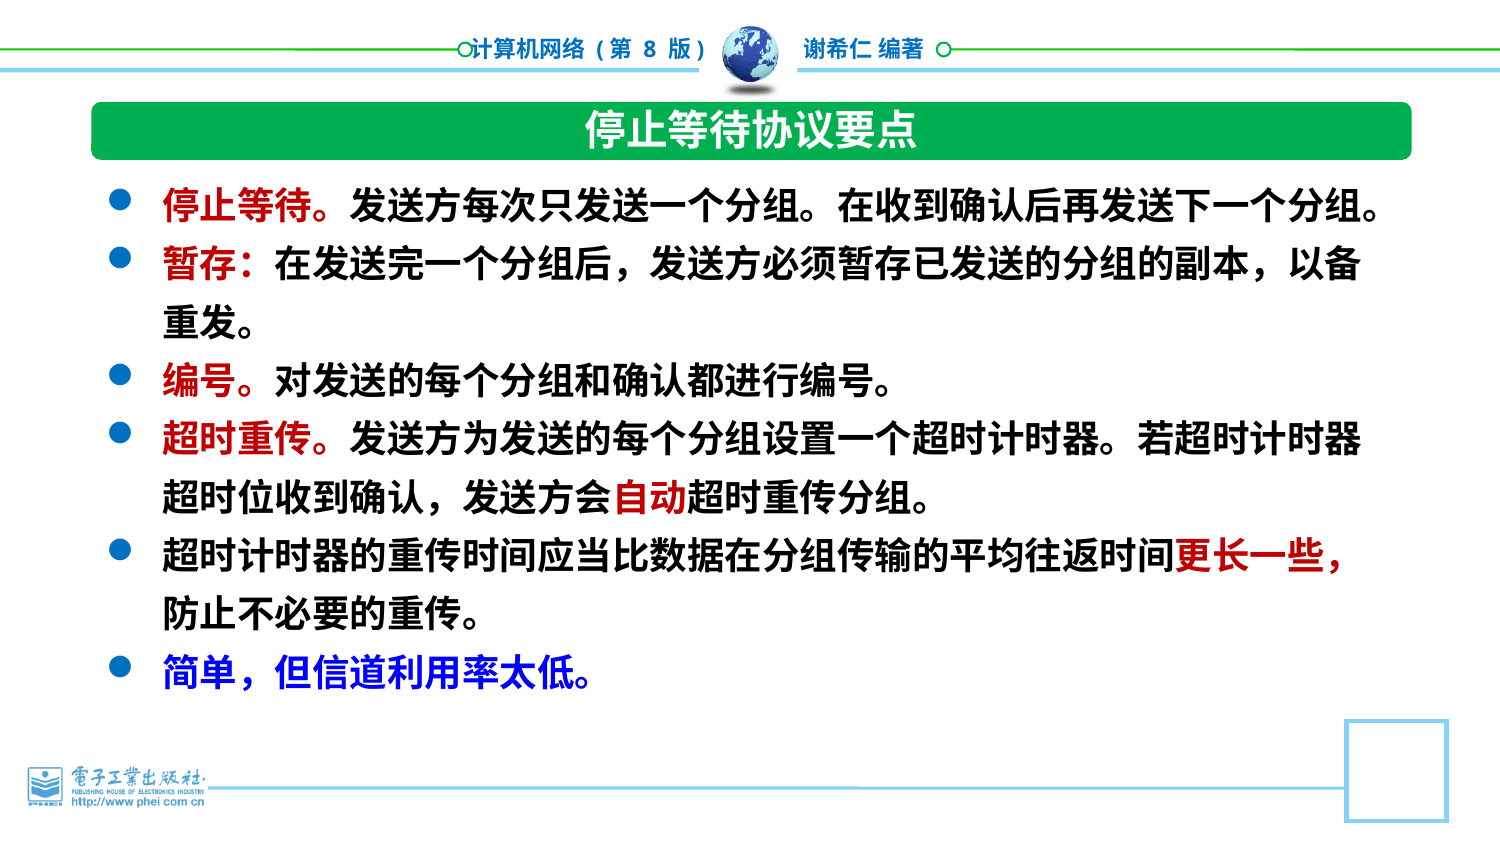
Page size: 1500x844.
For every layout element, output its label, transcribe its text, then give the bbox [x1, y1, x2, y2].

picture [720, 24, 780, 96]
picture [23, 764, 208, 809]
text_box 停止等待。发送方每次只发送一个分组。在收到确认后再发送下一个分组。 暂存：在发送完一个分组后，发送方必须暂存已发送的分组的副本，以备重发。 编号。对发送的每个分组和确认都进行编号。 超时重传。发送方为发送的每个分组设置一个超时计时器。若超时计时器超时位收到确认，发送方会自动超时重传分组。 超时计时器的重传时间应当比数据在分组传输的平均往返时间更长一些，防止不必要的重传。 简单，但信道利用率太低。 [91, 161, 1412, 702]
text_box [91, 101, 569, 160]
text_box [934, 101, 1412, 160]
text_box 停止等待协议要点 [569, 96, 934, 161]
